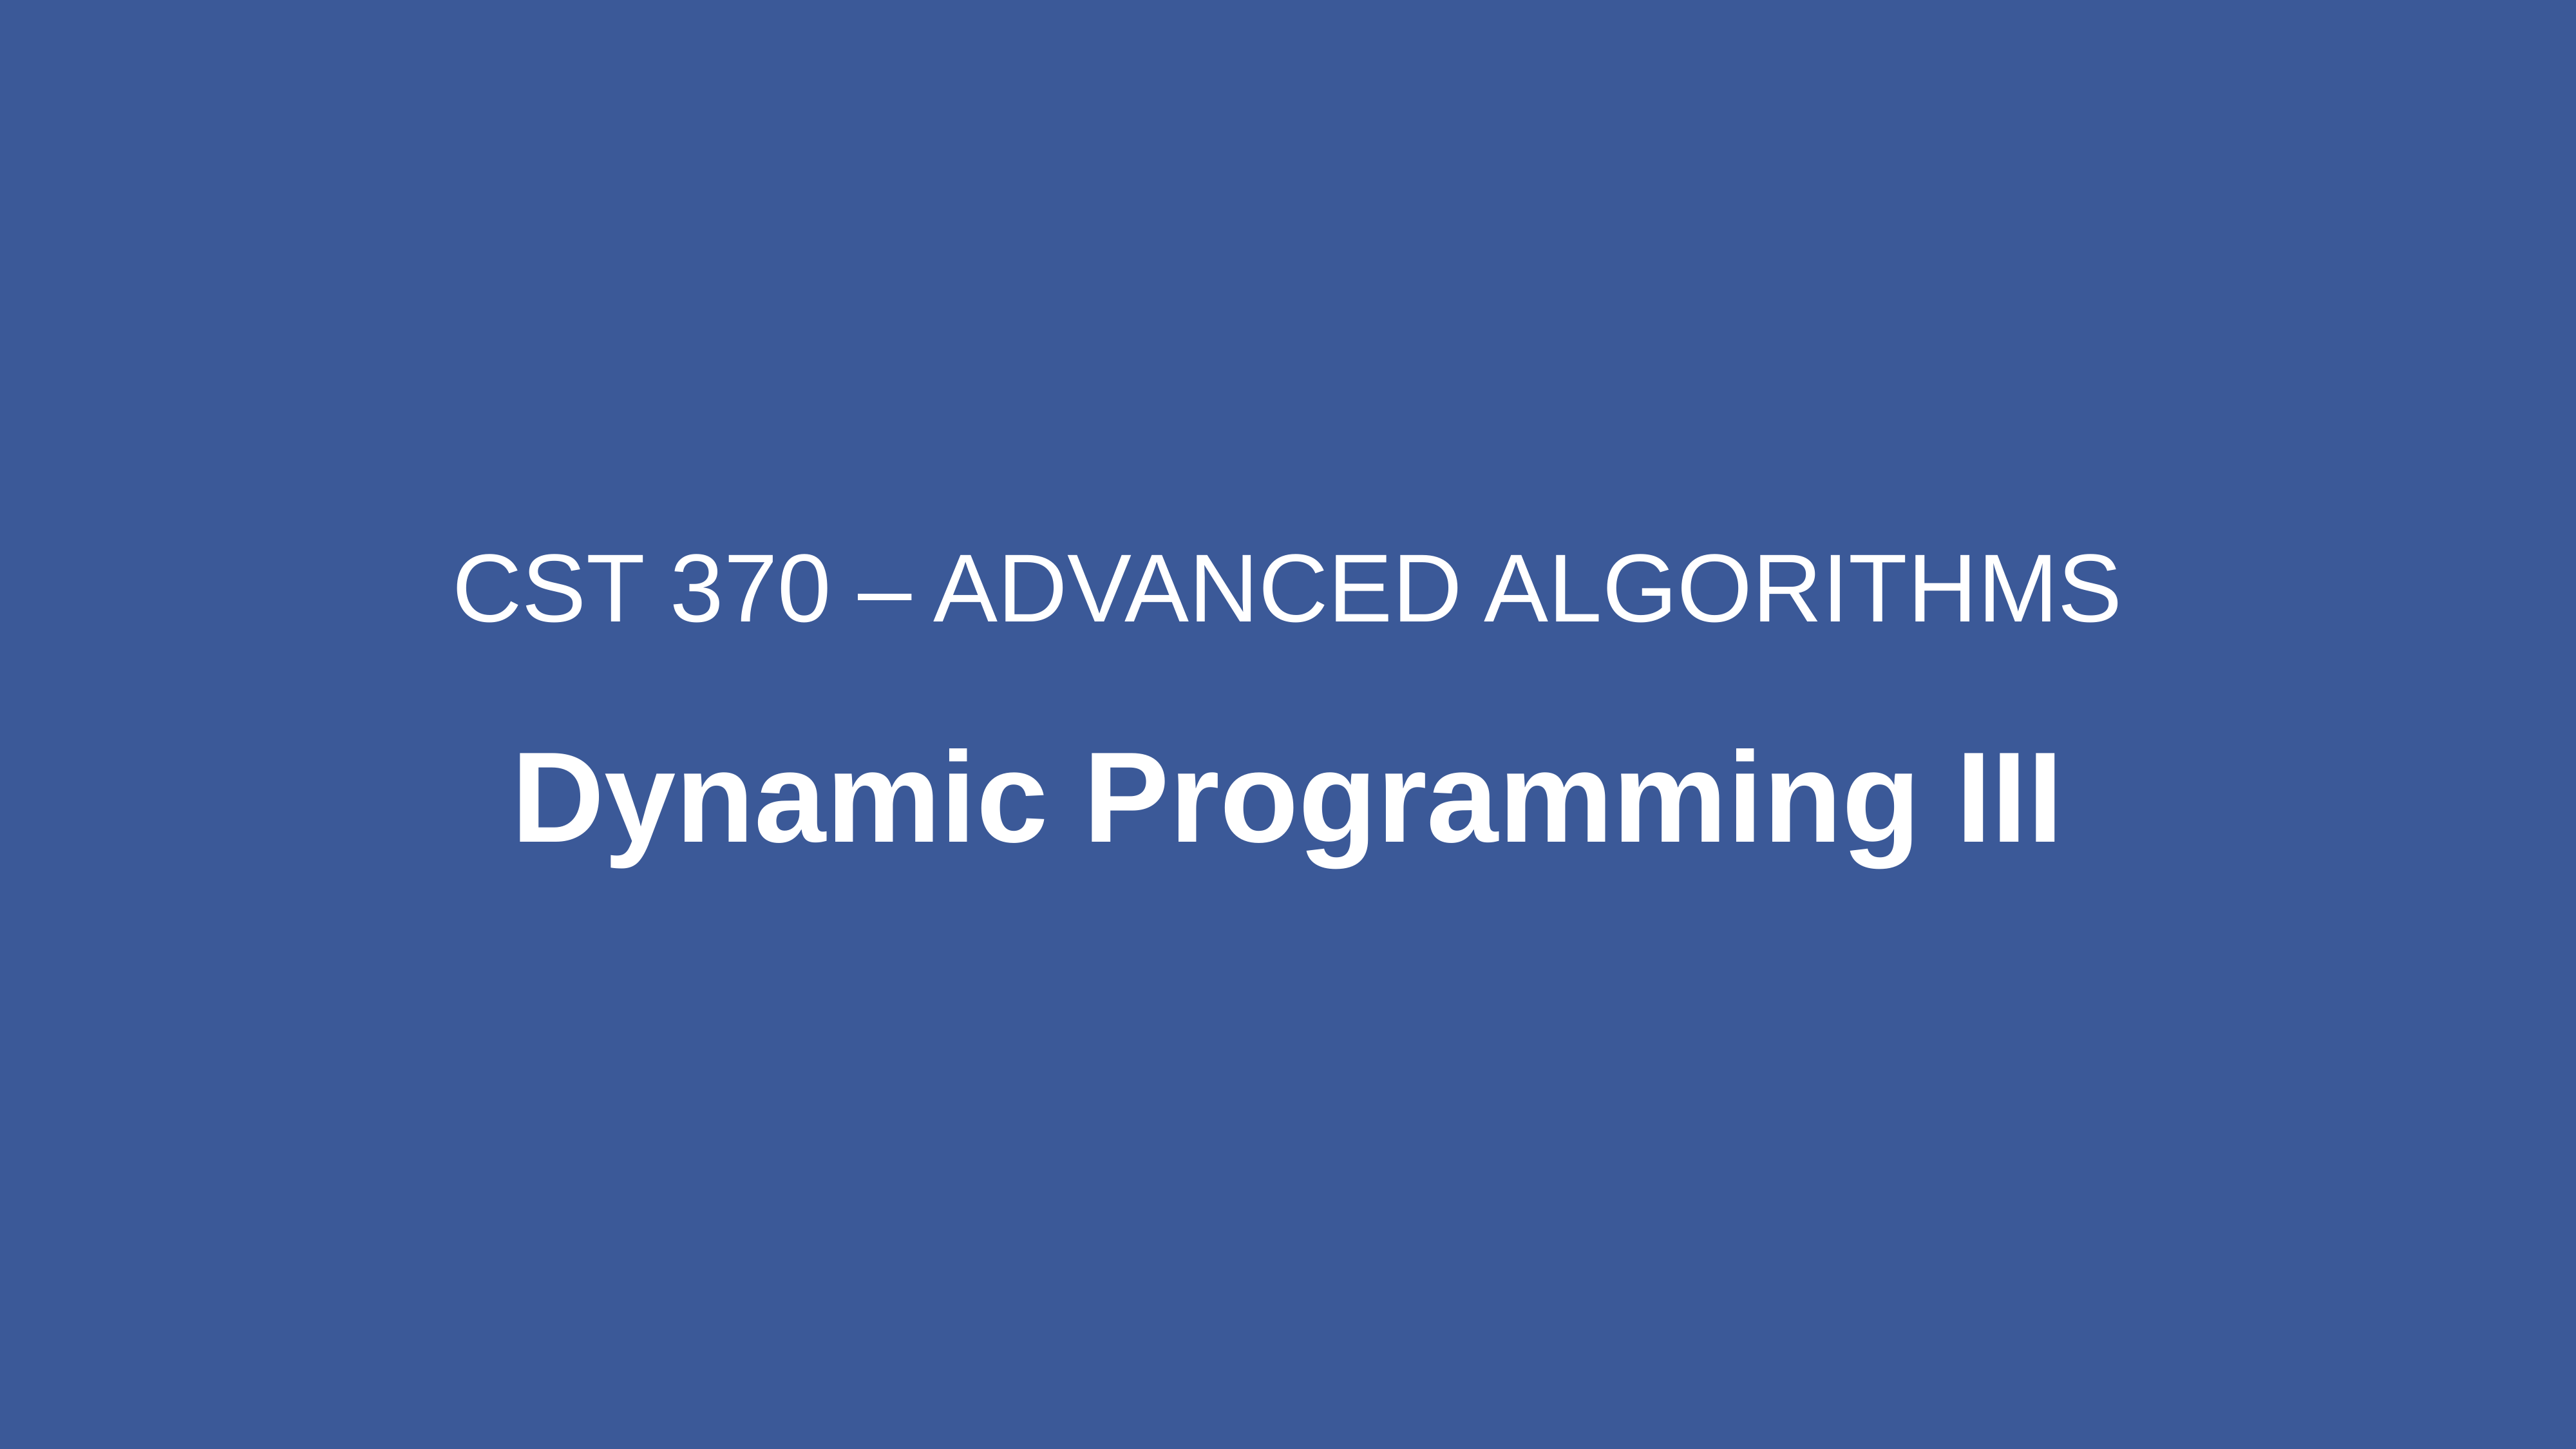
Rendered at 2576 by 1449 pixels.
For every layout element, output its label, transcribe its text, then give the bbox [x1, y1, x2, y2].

text_box CST 370 – ADVANCED ALGORITHMS Dynamic Programming III [160, 547, 2416, 871]
